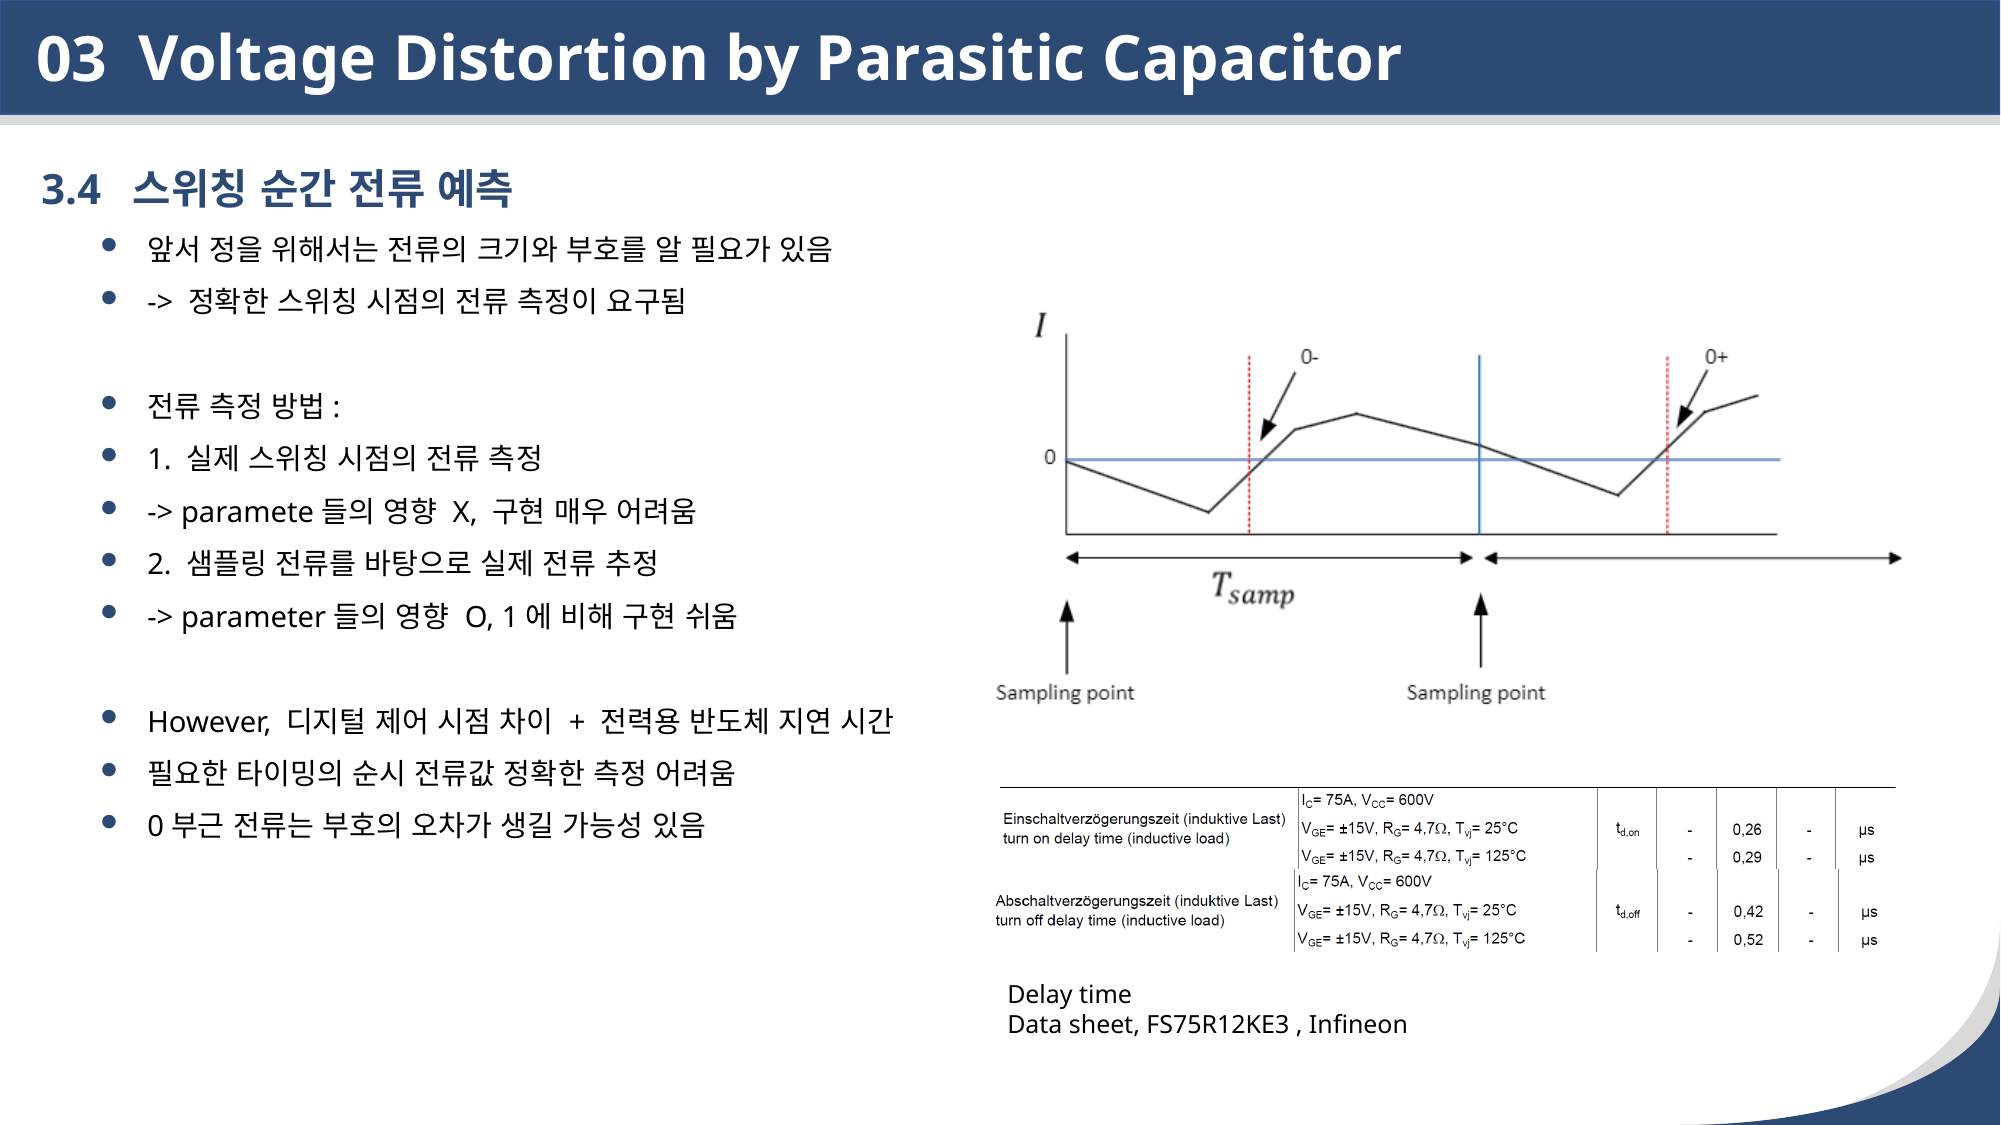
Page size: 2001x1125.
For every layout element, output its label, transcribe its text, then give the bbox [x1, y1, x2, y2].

picture [992, 787, 1898, 952]
picture [923, 297, 1918, 726]
text_box Delay time Data sheet, FS75R12KE3 , Infineon [992, 971, 1723, 1047]
text_box Voltage Distortion by Parasitic Capacitor [123, 10, 1496, 176]
text_box 03 [21, 11, 123, 102]
